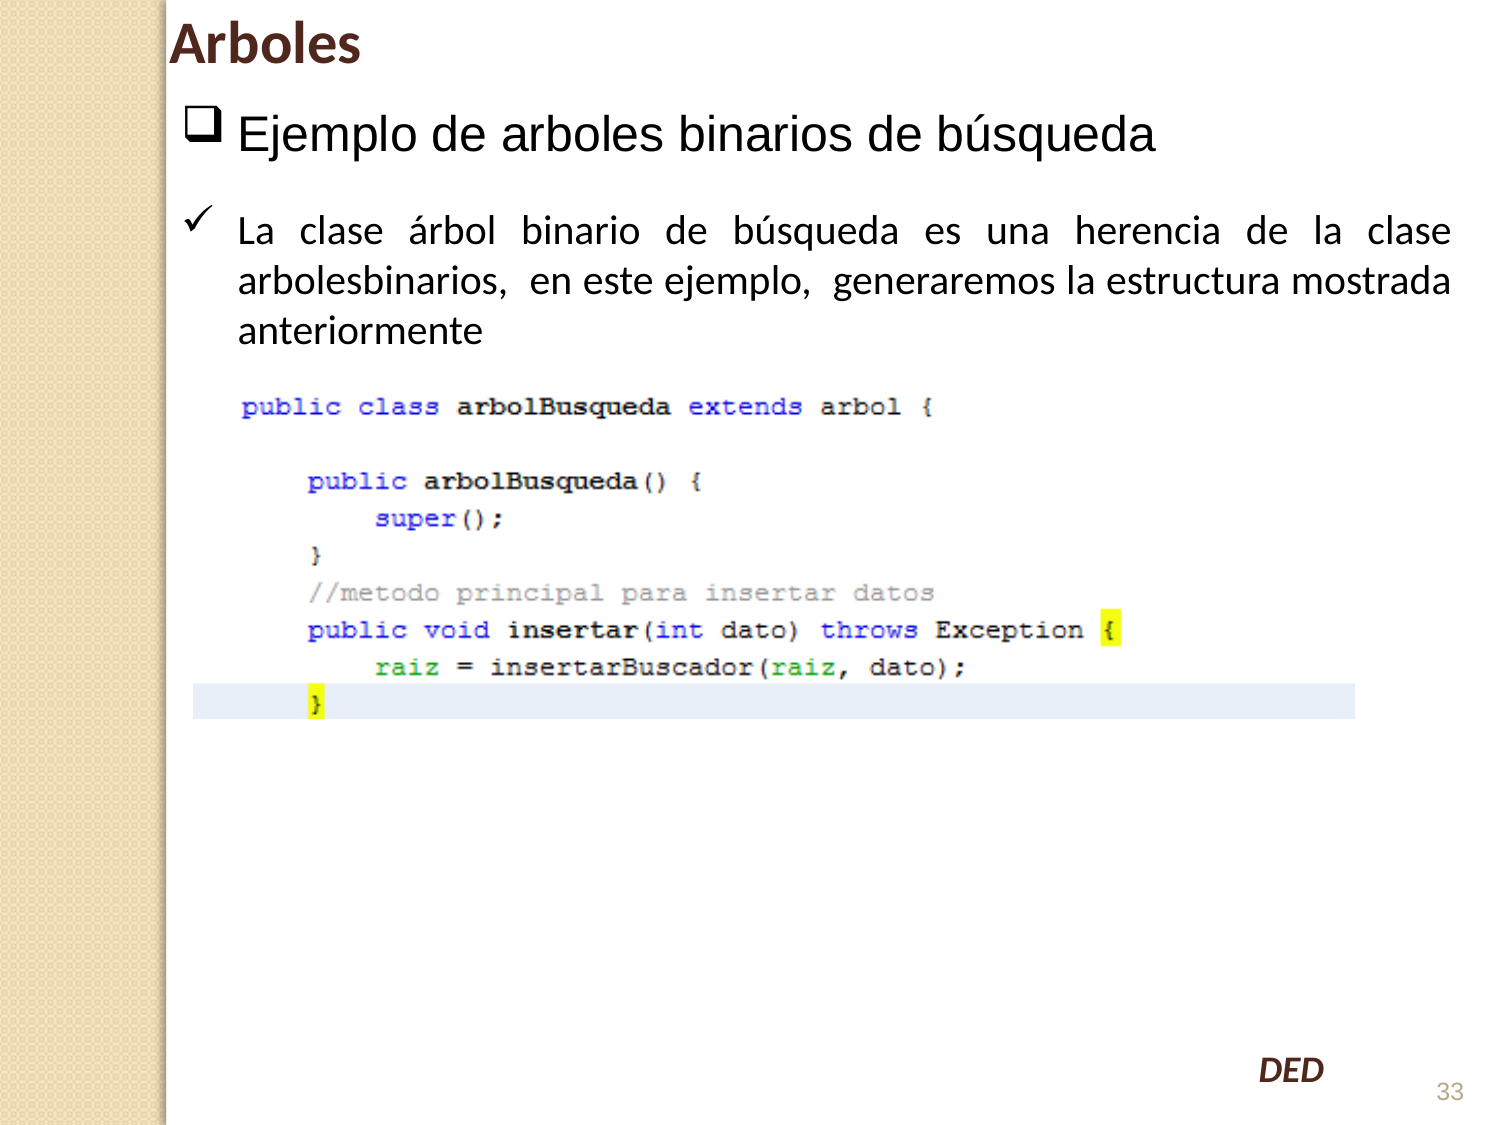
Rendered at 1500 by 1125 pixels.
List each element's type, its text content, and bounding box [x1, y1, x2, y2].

picture [193, 382, 1356, 720]
text_box Arboles [154, 0, 1427, 94]
slide_number 33 [1413, 1034, 1488, 1113]
text_box Ejemplo de arboles binarios de búsqueda La clase árbol binario de búsqueda es una herencia de la clase arbolesbinarios, en este ejemplo, generaremos la estructura mostrada anteriormente [166, 93, 1468, 361]
text_box DED [1243, 1038, 1384, 1098]
